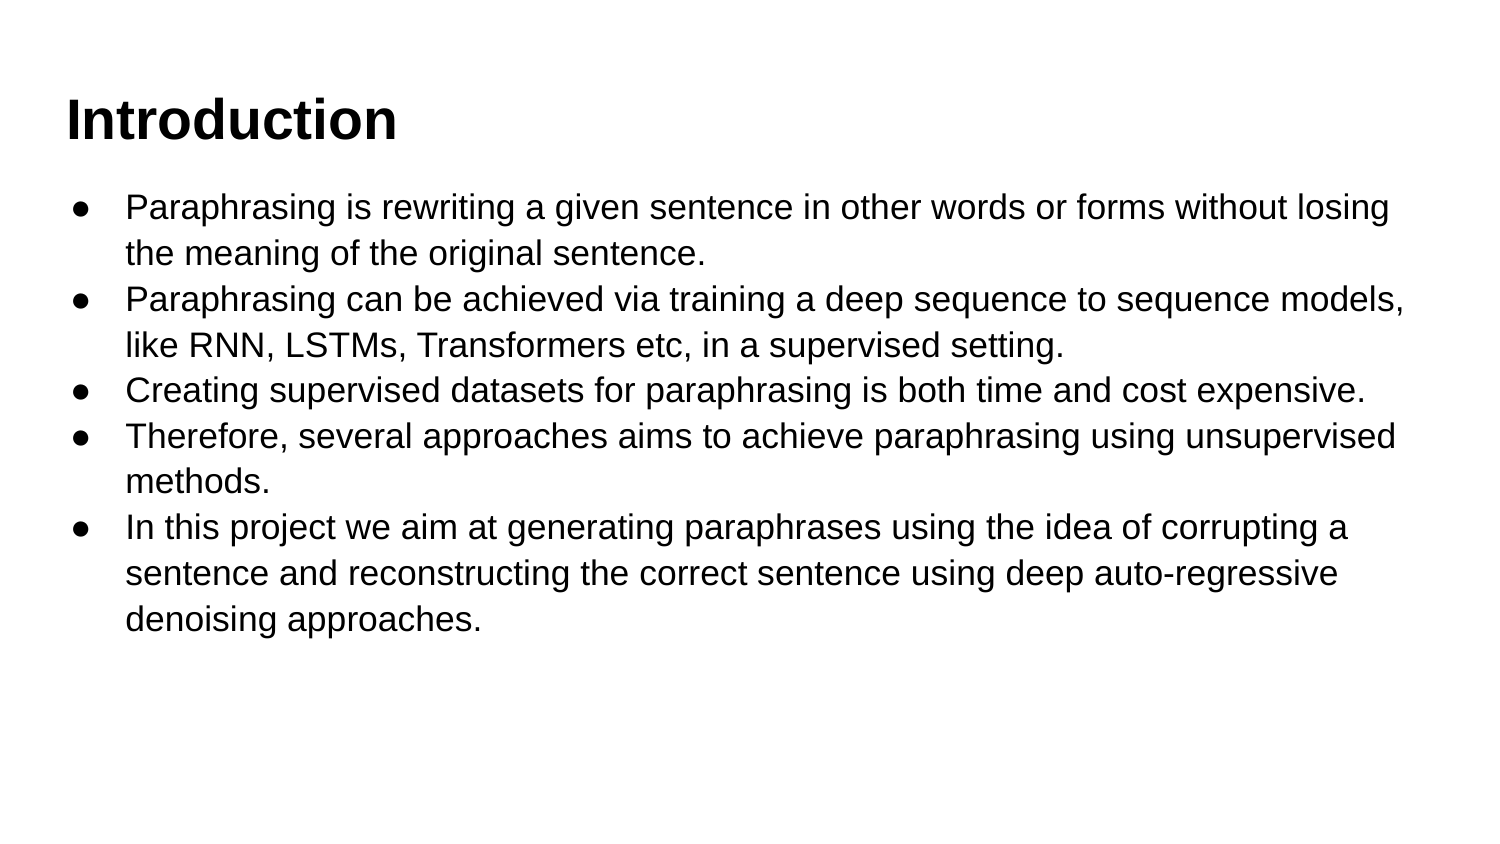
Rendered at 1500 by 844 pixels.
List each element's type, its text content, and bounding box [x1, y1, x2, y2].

title Introduction [51, 72, 1449, 166]
list Paraphrasing is rewriting a given sentence in other words or forms without losing the meaning of the original sentence. Paraphrasing can be achieved via training a deep sequence to sequence models, like RNN, LSTMs, Transformers etc, in a supervised setting. Creating supervised datasets for paraphrasing is both time and cost expensive. Therefore, several approaches aims to achieve paraphrasing using unsupervised methods. In this project we aim at generating paraphrases using the idea of corrupting a sentence and reconstructing the correct sentence using deep auto-regressive denoising approaches. [35, 166, 1449, 844]
